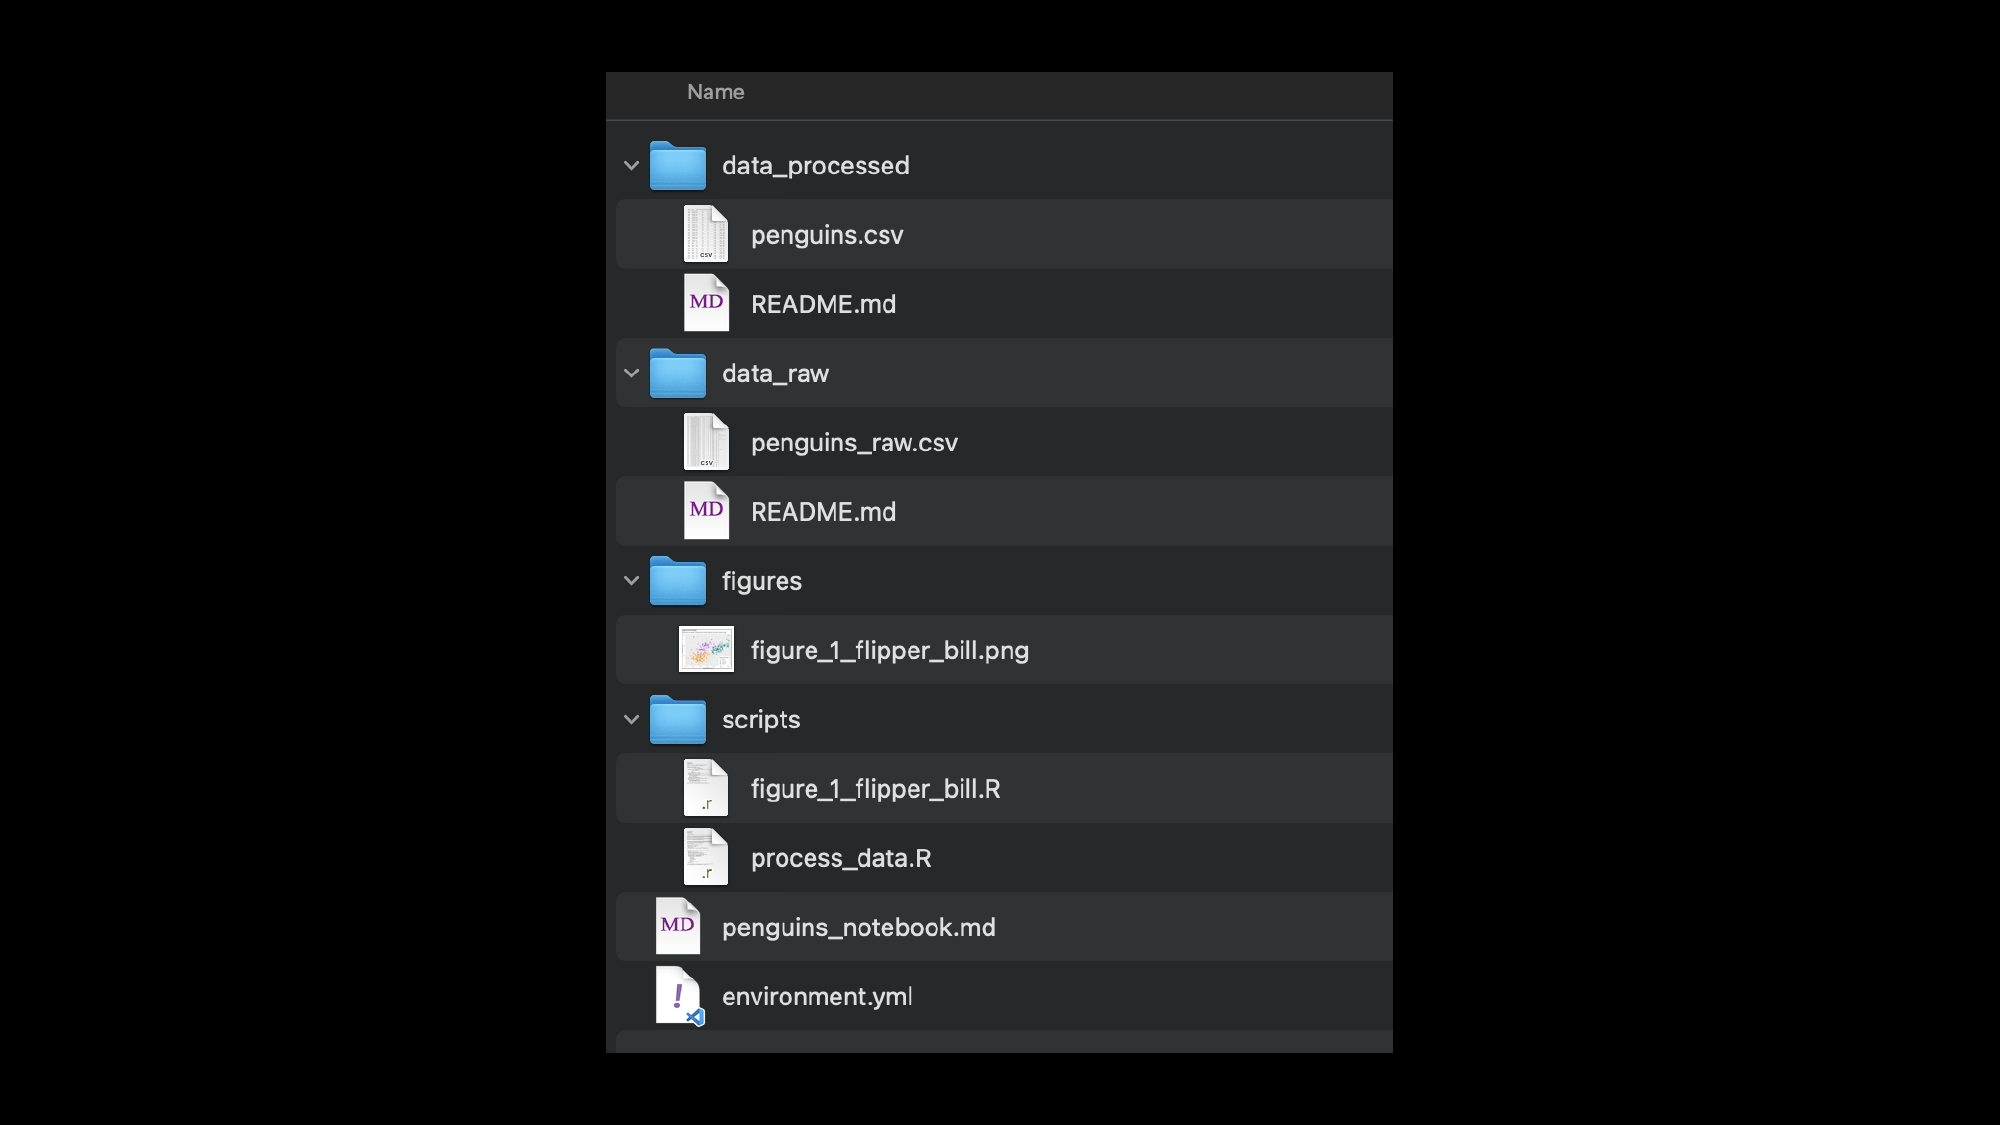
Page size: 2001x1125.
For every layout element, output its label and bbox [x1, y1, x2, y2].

picture [606, 72, 1393, 1053]
